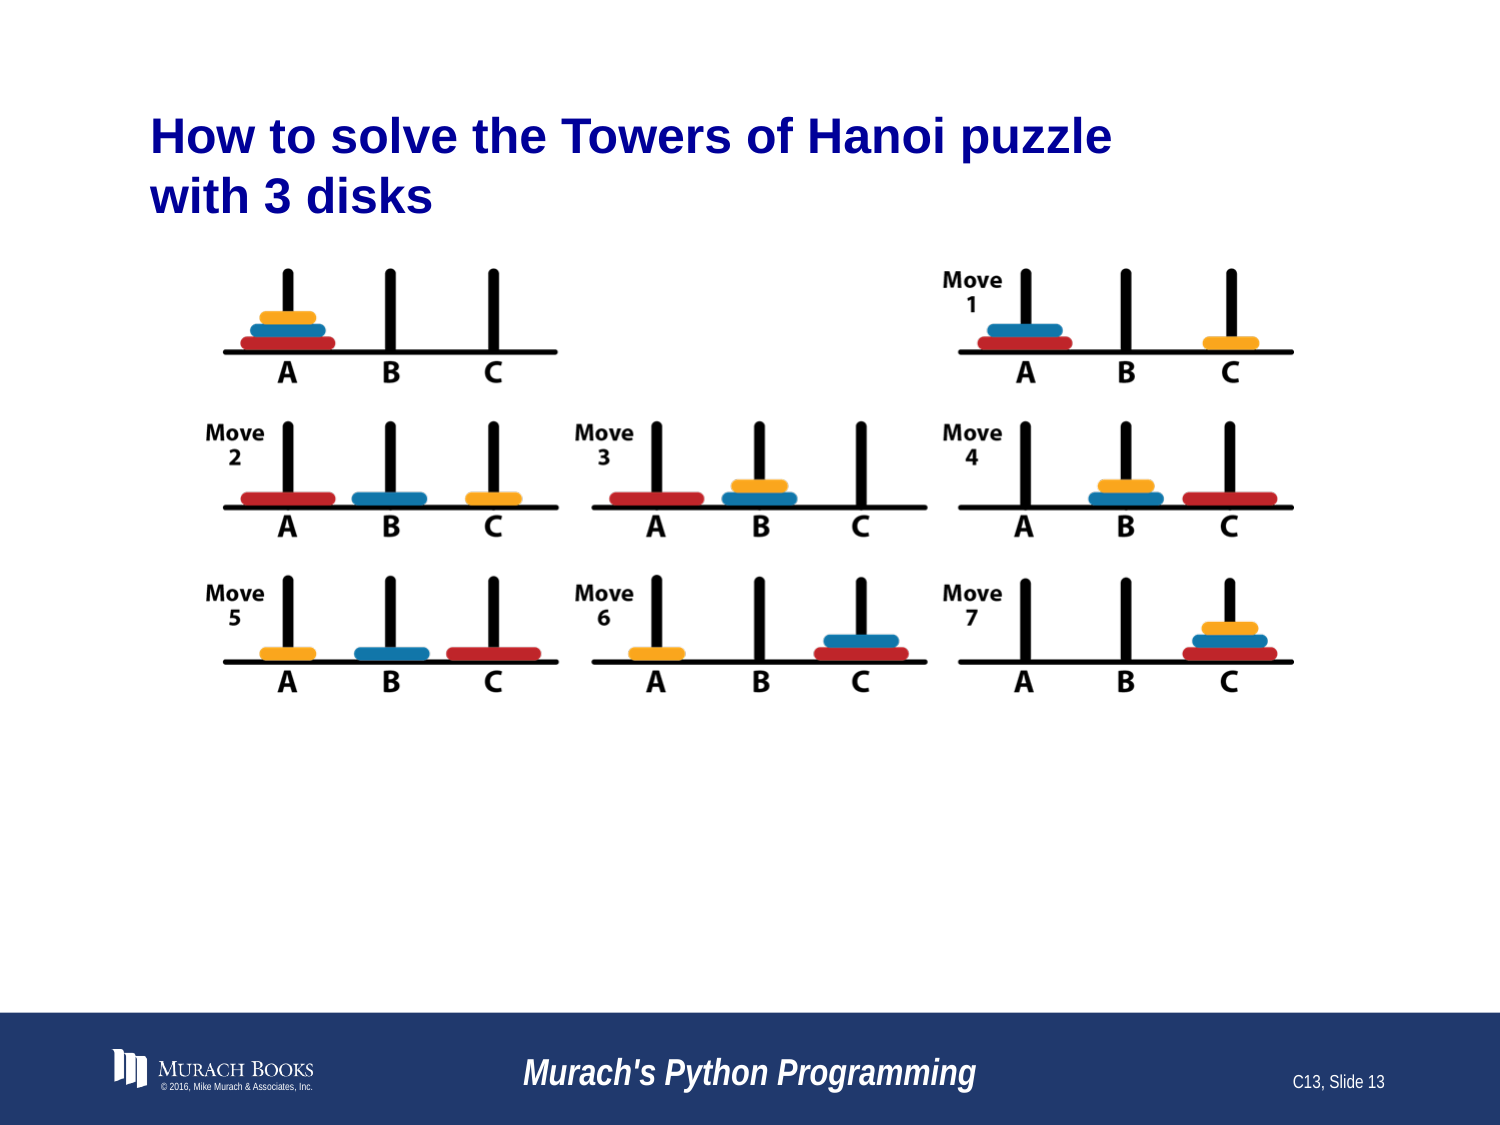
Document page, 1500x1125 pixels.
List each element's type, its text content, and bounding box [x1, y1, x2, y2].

slide_number Murach's Python Programming [463, 1025, 1050, 1100]
slide_number C13, Slide 13 [1087, 1025, 1400, 1100]
title How to solve the Towers of Hanoi puzzle with 3 disks [150, 102, 1350, 224]
footer © 2016, Mike Murach & Associates, Inc. [12, 1025, 463, 1100]
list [205, 268, 1295, 701]
